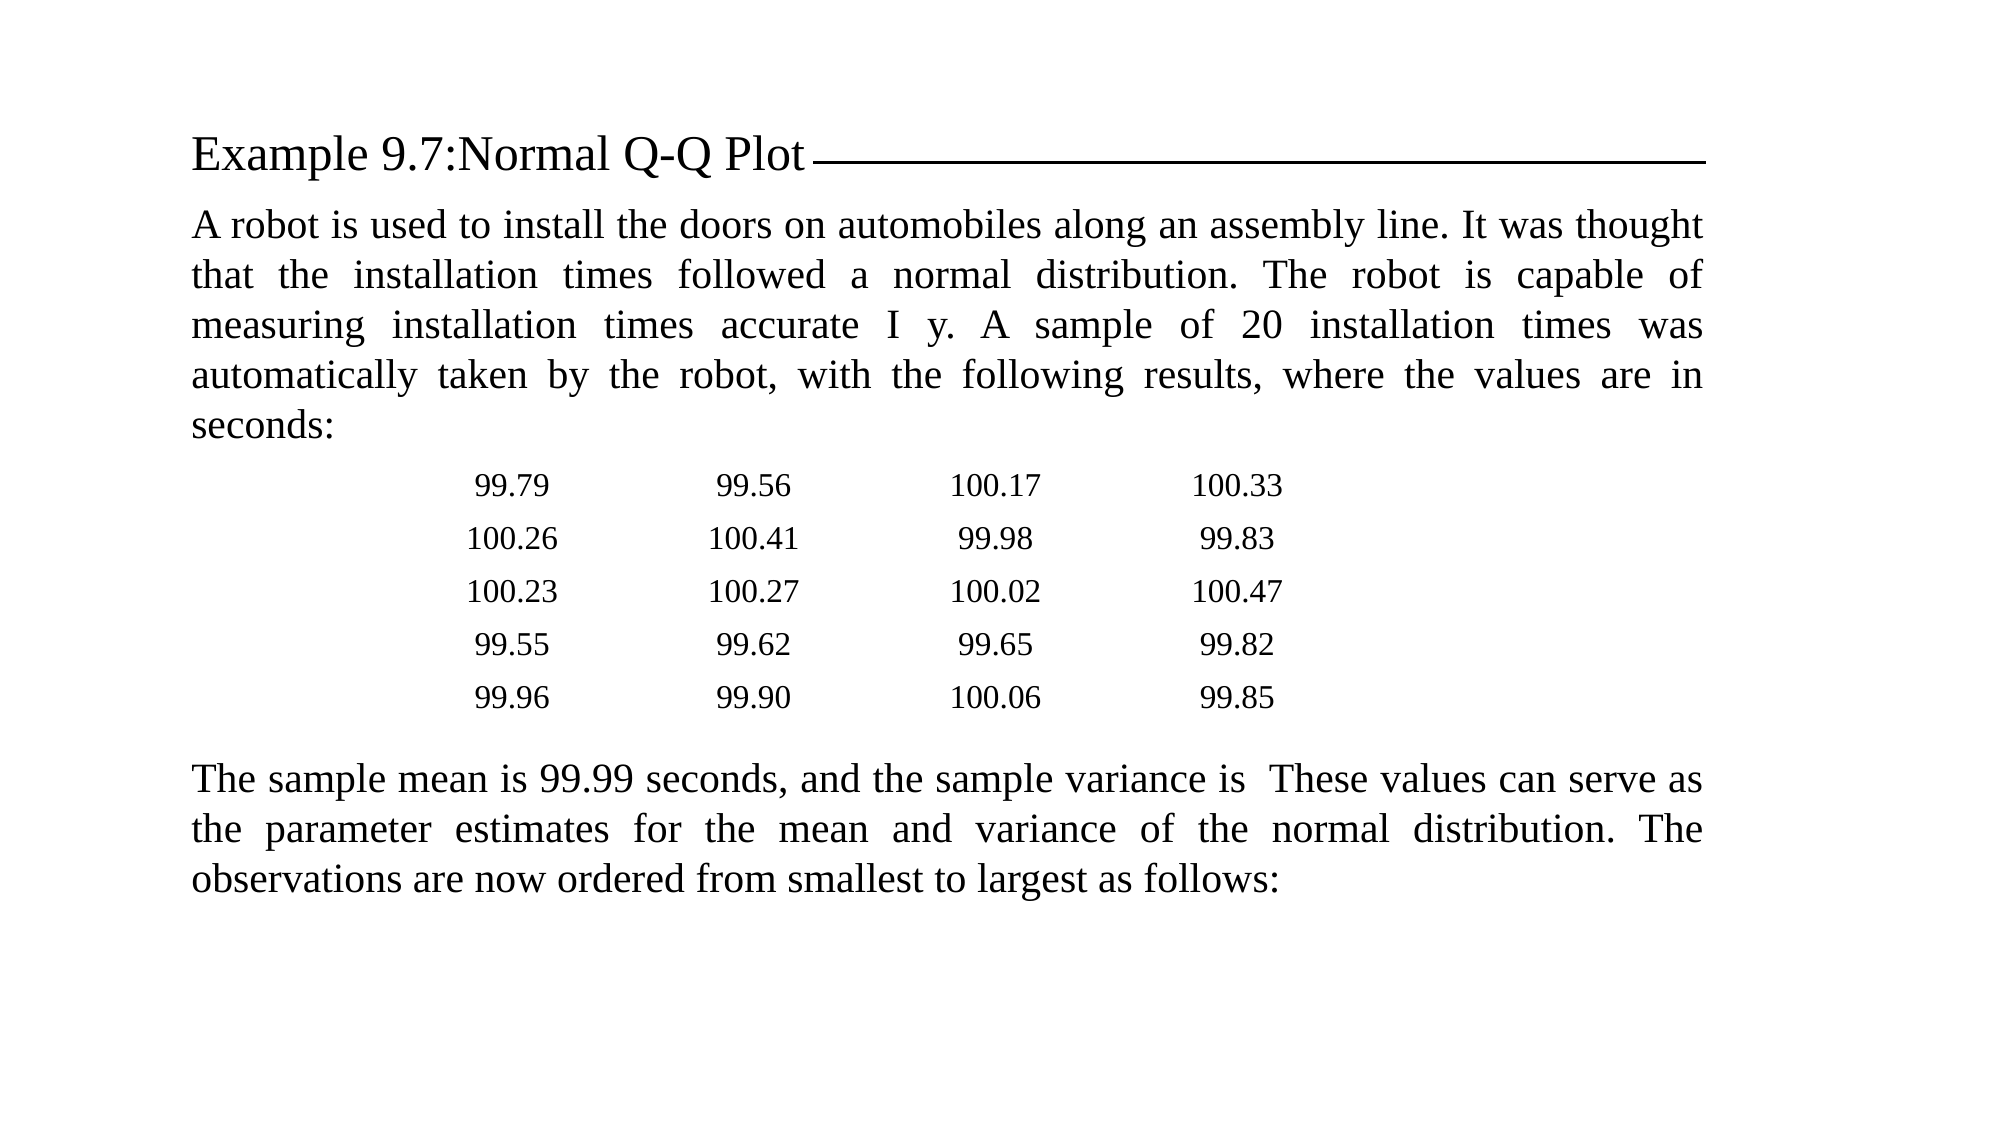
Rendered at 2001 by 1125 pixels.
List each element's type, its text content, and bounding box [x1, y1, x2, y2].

table_cell 99.98 [857, 509, 1099, 563]
table_cell 100.26 [374, 509, 615, 563]
table_header 99.79 [374, 457, 615, 509]
table_cell 99.82 [1099, 615, 1340, 669]
table_cell 100.47 [1099, 563, 1340, 615]
table_cell 99.55 [374, 615, 615, 669]
table_header 100.33 [1099, 457, 1340, 509]
table_cell 100.23 [374, 563, 615, 615]
table_cell 99.62 [615, 615, 857, 669]
table_cell 99.65 [857, 615, 1099, 669]
table_header 99.56 [615, 457, 857, 509]
table_cell 100.06 [857, 669, 1099, 721]
table_header 100.17 [857, 457, 1099, 509]
table_cell 99.96 [374, 669, 615, 721]
table_cell 99.90 [615, 669, 857, 721]
table_cell 100.41 [615, 509, 857, 563]
table_cell 99.85 [1099, 669, 1340, 721]
table_cell 100.02 [857, 563, 1099, 615]
table_cell 100.27 [615, 563, 857, 615]
text_box A robot is used to install the doors on automobiles along an assembly line. It was thought that the installation times followed a normal distribution. The robot is capable of measuring installation times accurate I y. A sample of 20 installation times was automatically taken by the robot, with the following results, where the values are in seconds: [176, 189, 1720, 455]
table_cell 99.83 [1099, 509, 1340, 563]
text_box Example 9.7:Normal Q-Q Plot [176, 113, 1475, 189]
